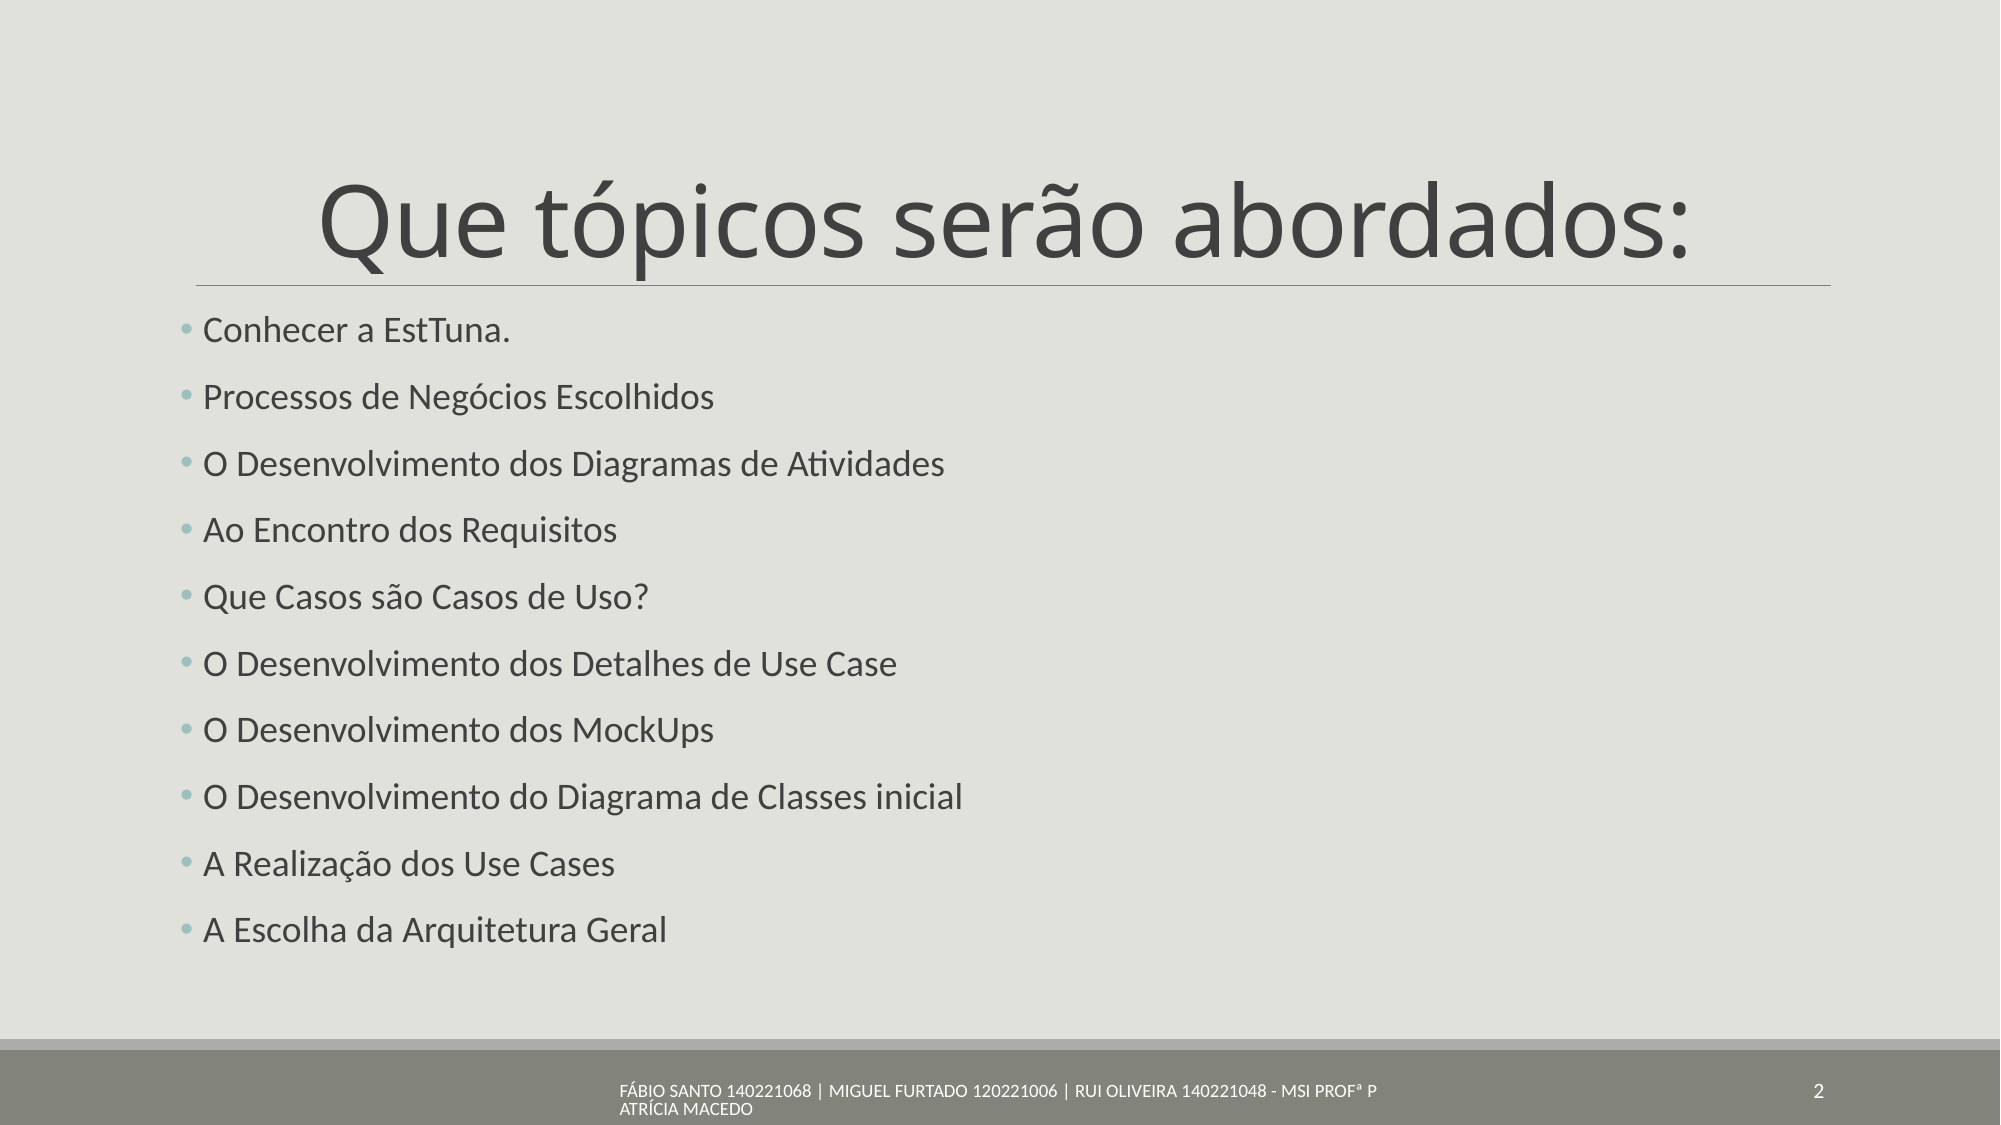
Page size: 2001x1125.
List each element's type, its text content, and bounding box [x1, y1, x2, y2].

list Conhecer a EstTuna. Processos de Negócios Escolhidos O Desenvolvimento dos Diagramas de Atividades Ao Encontro dos Requisitos Que Casos são Casos de Uso? O Desenvolvimento dos Detalhes de Use Case O Desenvolvimento dos MockUps O Desenvolvimento do Diagrama de Classes inicial A Realização dos Use Cases A Escolha da Arquitetura Geral [180, 302, 1830, 963]
title Que tópicos serão abordados: [180, 47, 1830, 285]
slide_number 2 [1624, 1059, 1840, 1120]
footer Fábio Santo 140221068 | Miguel Furtado 120221006 | Rui Oliveira 140221048 - MSI Profª Patrícia Macedo [604, 1059, 1396, 1120]
